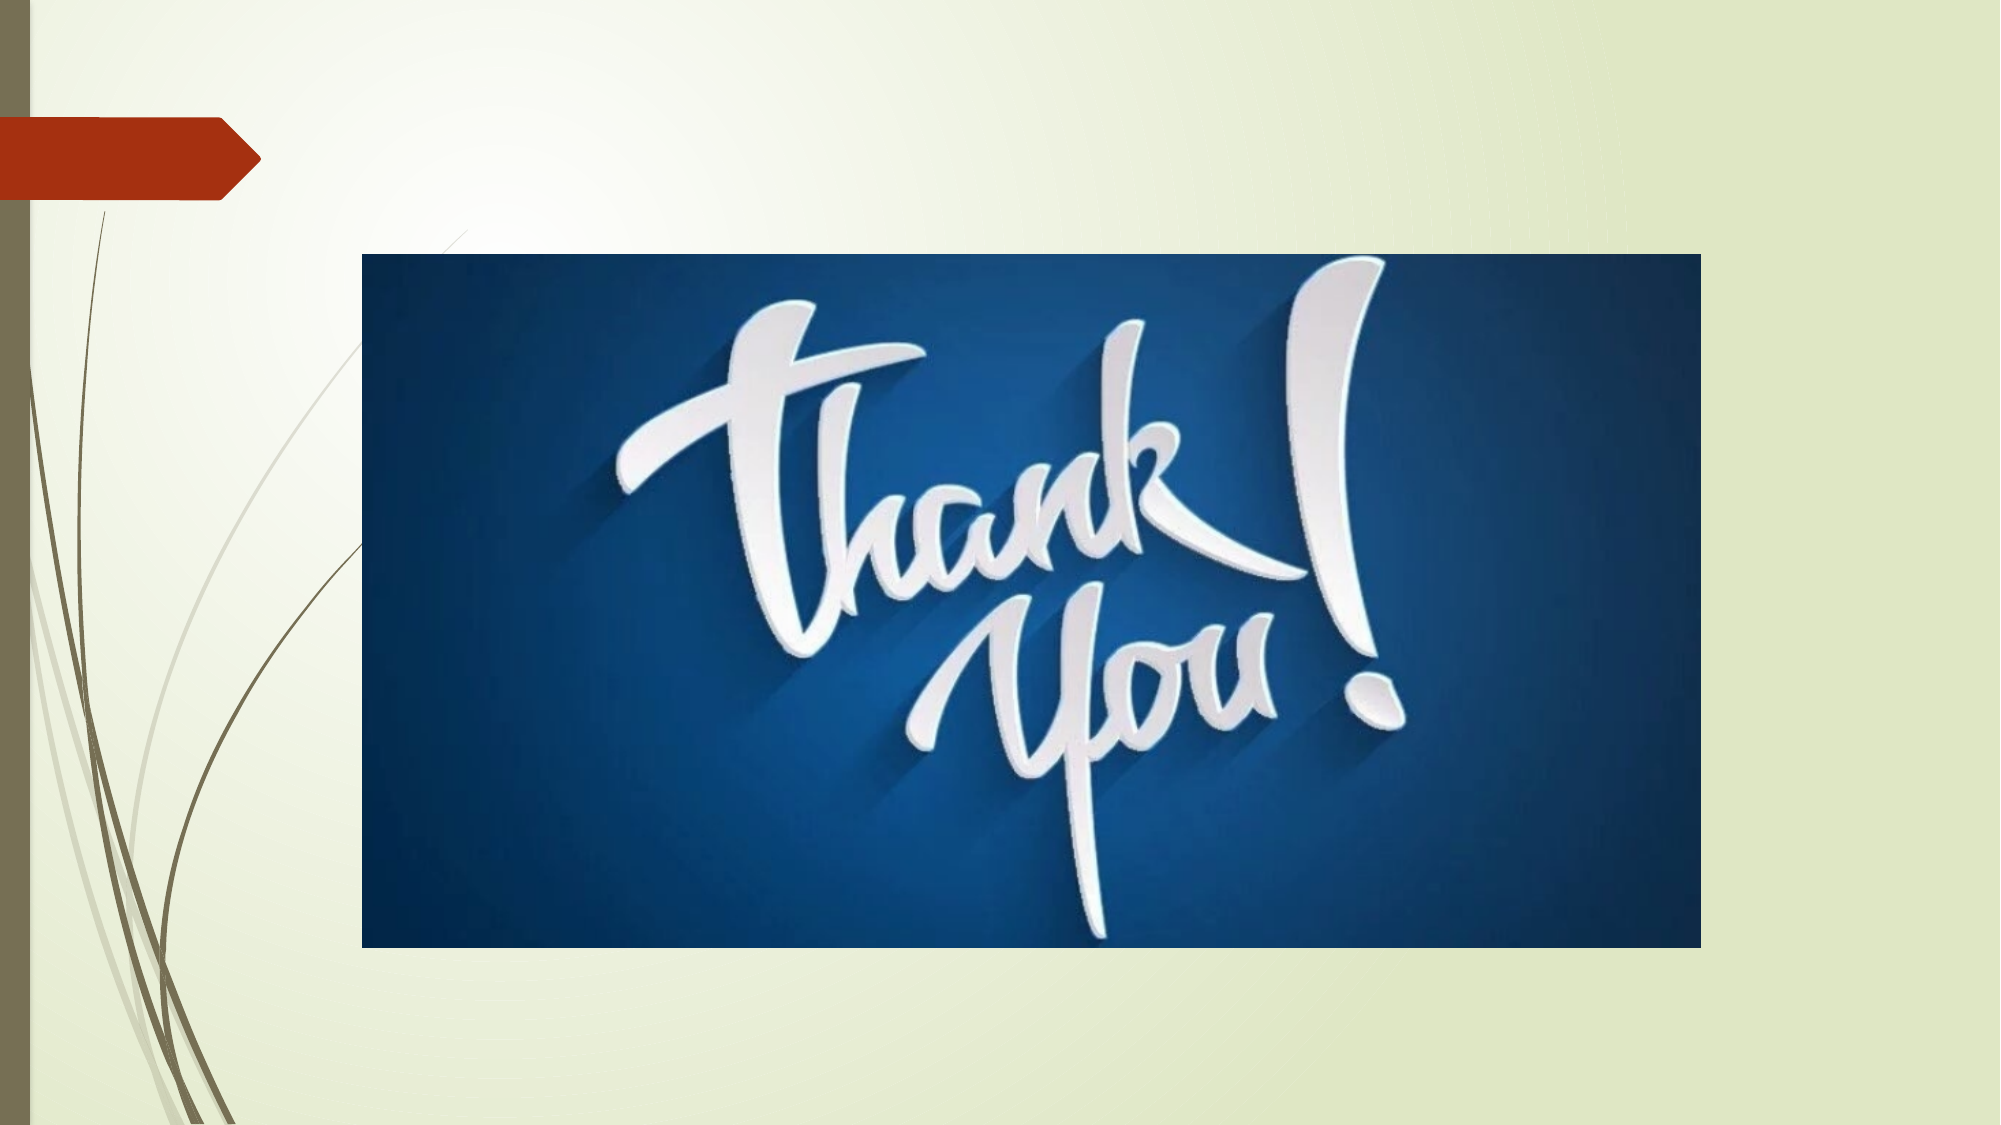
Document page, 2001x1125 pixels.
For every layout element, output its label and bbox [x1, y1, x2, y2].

picture [362, 254, 1702, 948]
